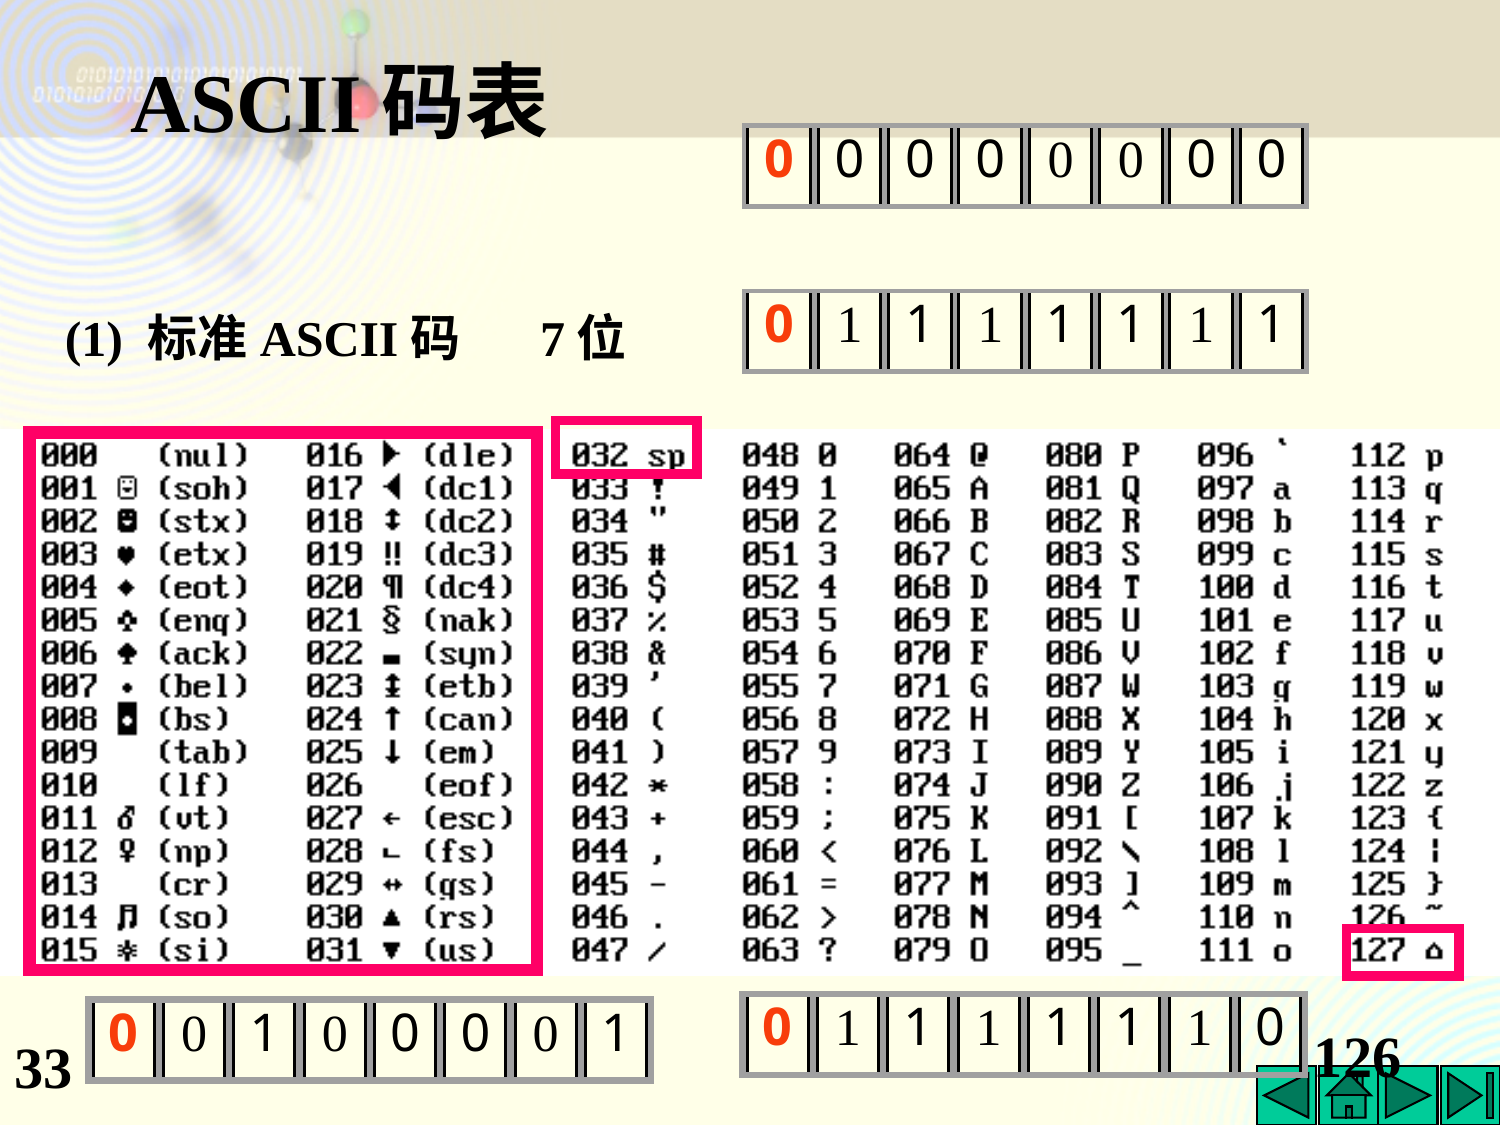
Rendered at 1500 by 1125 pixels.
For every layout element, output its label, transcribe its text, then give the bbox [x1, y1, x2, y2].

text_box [743, 125, 1307, 207]
title ASCII码表 [64, 32, 614, 167]
text_box 33 [0, 1023, 95, 1108]
text_box [555, 420, 697, 428]
text_box (1) 标准ASCII码 7位 [0, 298, 674, 367]
picture [0, 429, 1500, 976]
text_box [88, 999, 652, 1081]
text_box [742, 993, 1306, 1075]
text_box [743, 290, 1307, 373]
text_box 126 [1299, 1011, 1453, 1097]
